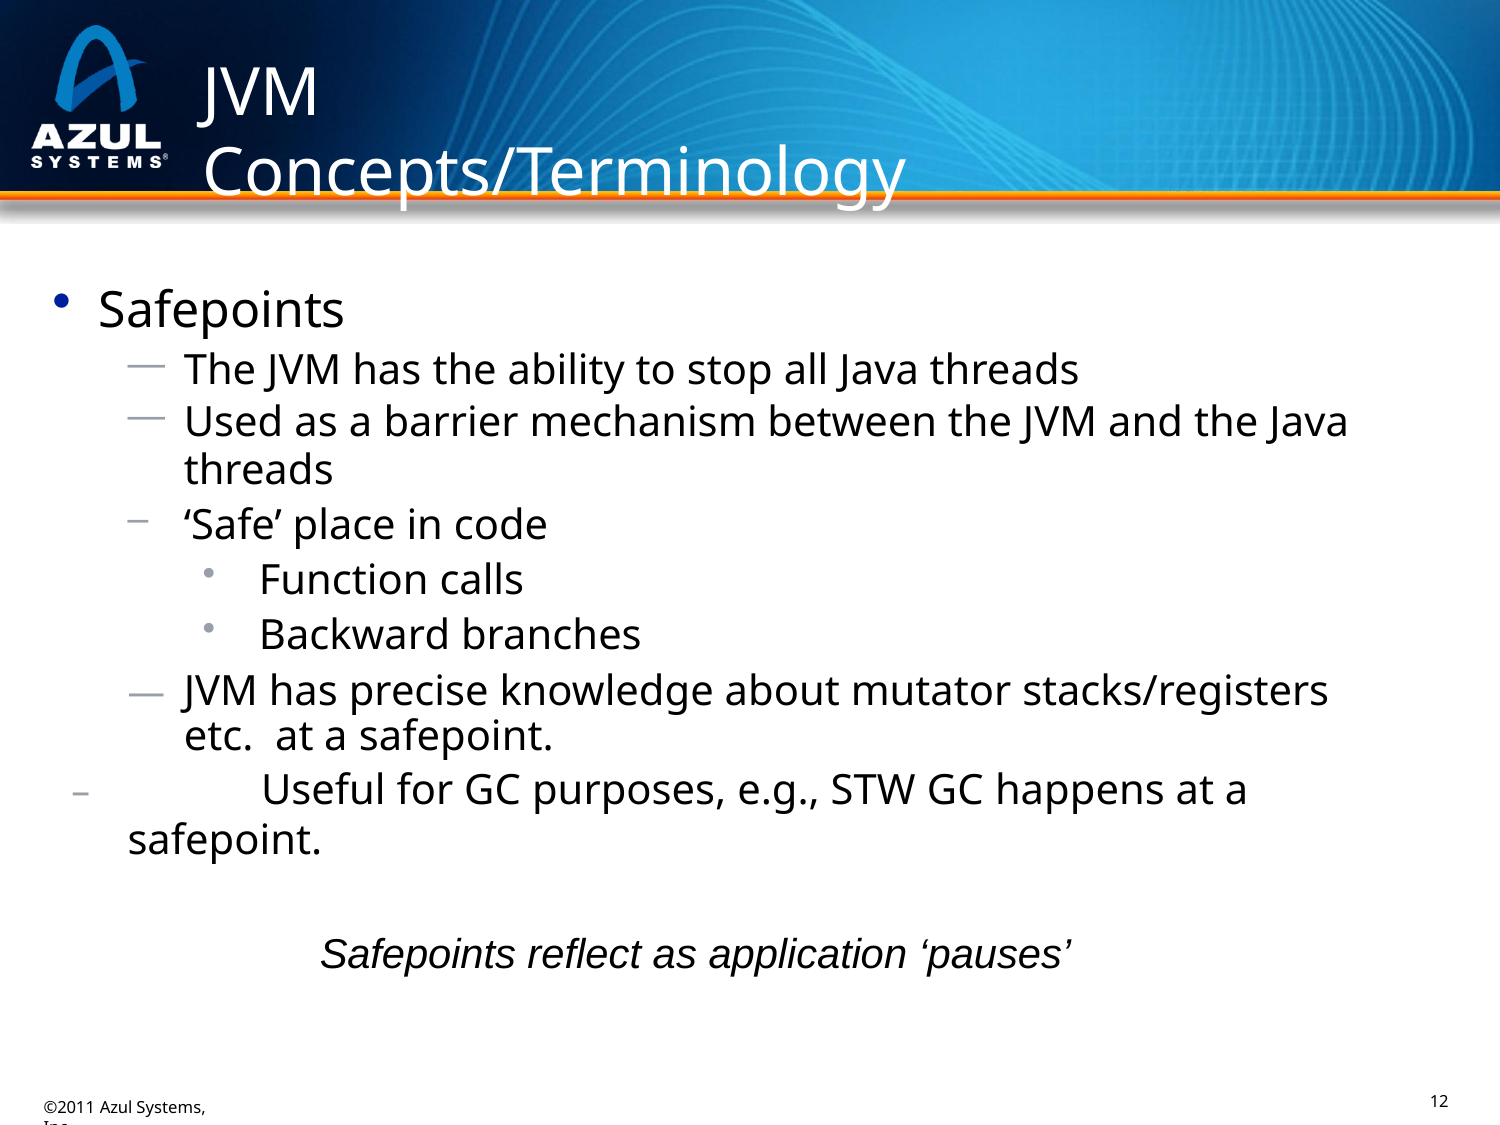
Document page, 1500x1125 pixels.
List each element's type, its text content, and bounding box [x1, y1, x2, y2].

text_box Safepoints The JVM has the ability to stop all Java threads Used as a barrier mechanism between the JVM and the Java threads ‘Safe’ place in code Function calls Backward branches — JVM has precise knowledge about mutator stacks/registers etc. at a safepoint. – Useful for GC purposes, e.g., STW GC happens at a safepoint. Safepoints reflect as application ‘pauses’ [50, 269, 1352, 977]
footer ©2011 Azul Systems, Inc. [41, 1096, 238, 1125]
picture [0, 0, 1500, 224]
title JVM Concepts/Terminology [200, 46, 1023, 237]
slide_number 12 [1423, 1090, 1455, 1125]
